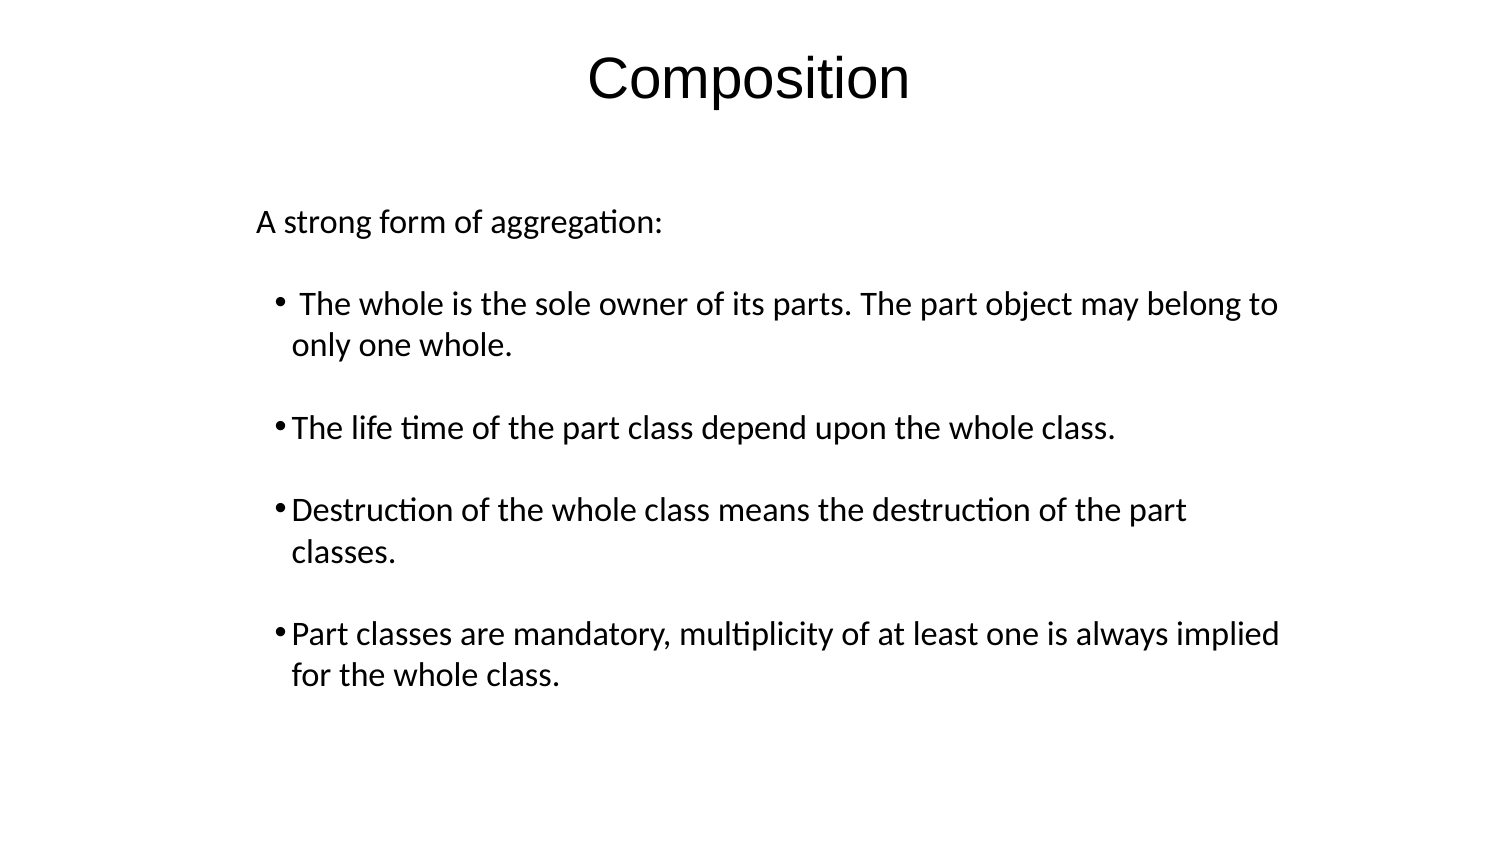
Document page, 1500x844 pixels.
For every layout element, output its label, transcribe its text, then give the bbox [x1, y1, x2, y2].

title Composition [224, 28, 1275, 122]
text_box A strong form of aggregation: The whole is the sole owner of its parts. The part object may belong to only one whole. The life time of the part class depend upon the whole class. Destruction of the whole class means the destruction of the part classes. Part classes are mandatory, multiplicity of at least one is always implied for the whole class. [245, 193, 1295, 741]
